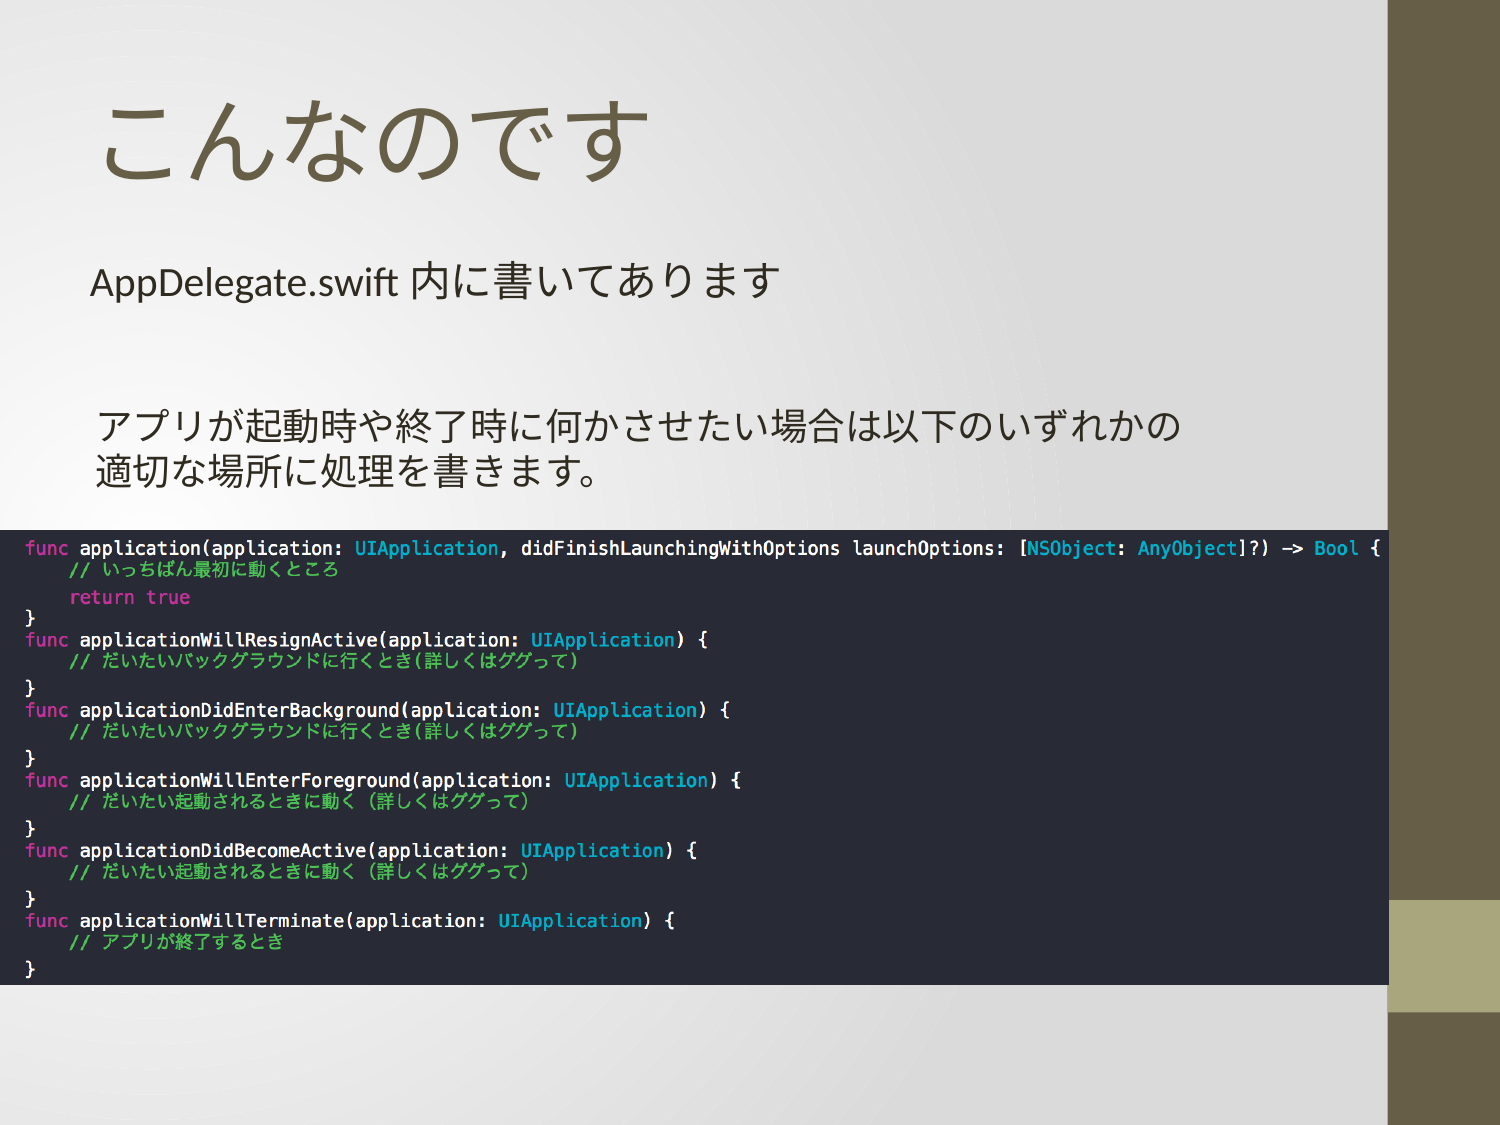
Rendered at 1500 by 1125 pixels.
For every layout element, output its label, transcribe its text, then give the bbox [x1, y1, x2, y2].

text_box アプリが起動時や終了時に何かさせたい場合は以下のいずれかの 適切な場所に処理を書きます。 [80, 395, 1198, 501]
picture [0, 529, 1390, 986]
title こんなのです [75, 45, 1325, 233]
text_box AppDelegate.swift内に書いてあります [74, 247, 808, 313]
